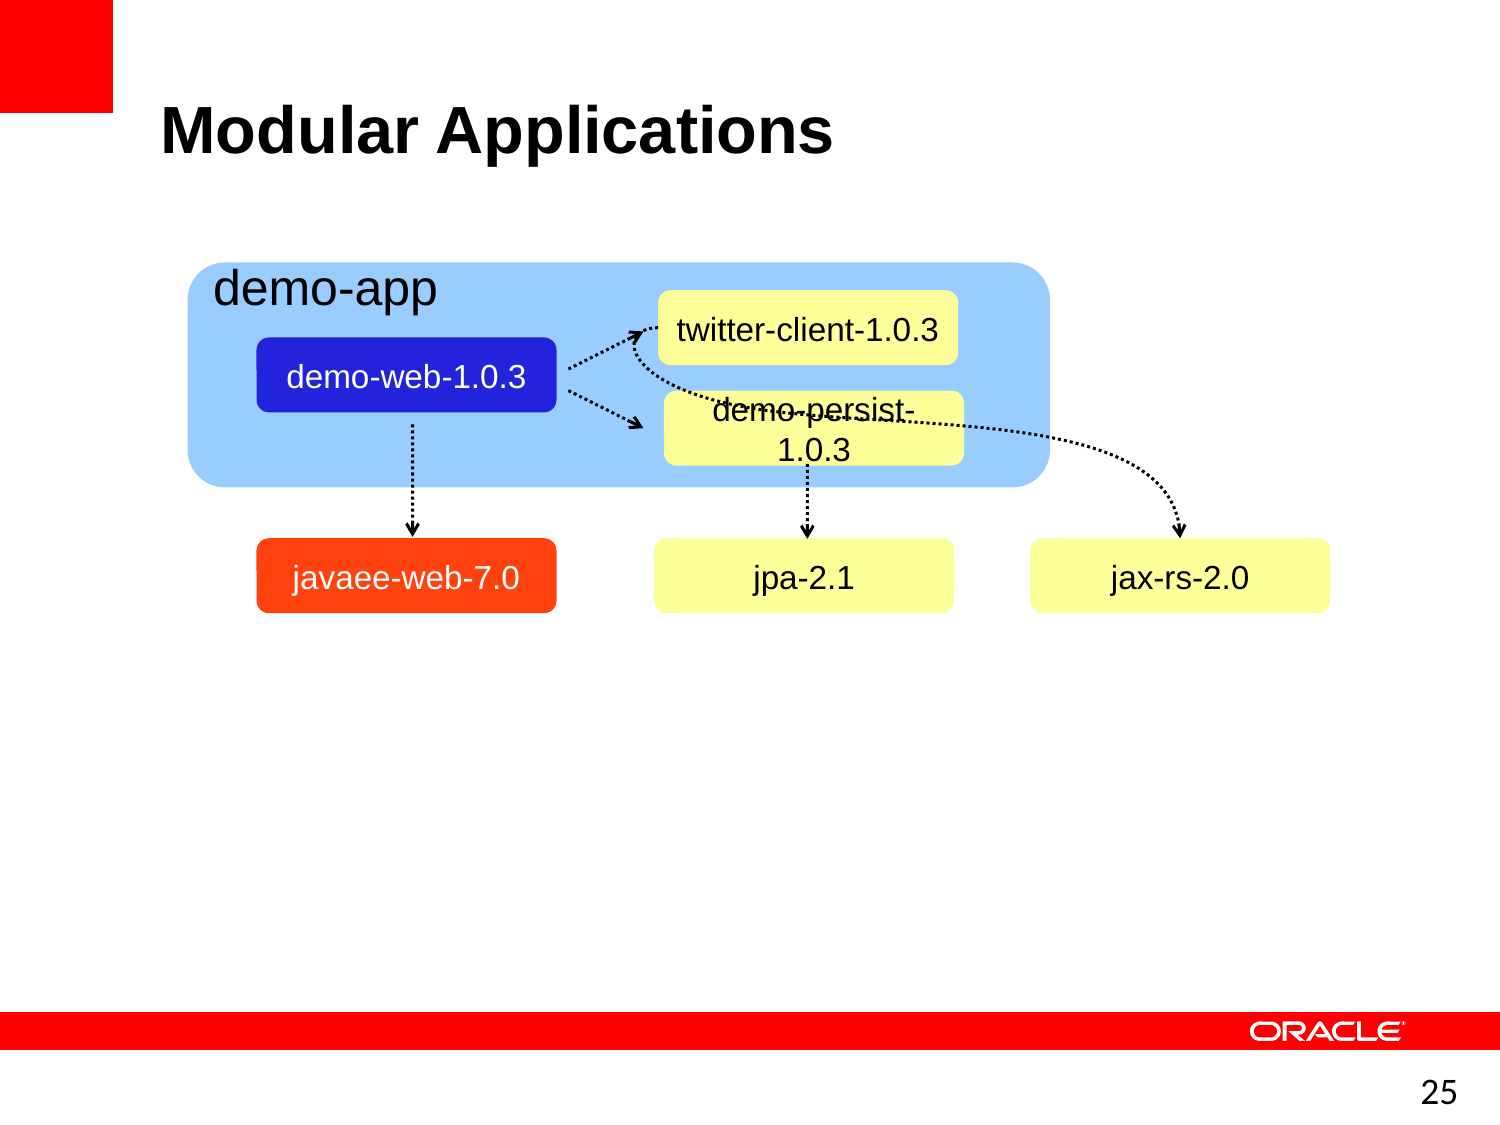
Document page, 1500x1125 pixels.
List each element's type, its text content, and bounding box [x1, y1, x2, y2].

text_box jpa-2.1 [654, 538, 955, 614]
text_box twitter-client-1.0.3 [658, 290, 959, 366]
text_box [800, 524, 815, 539]
text_box [405, 522, 420, 537]
picture [0, 1012, 1500, 1050]
title Modular Applications [145, 49, 1390, 205]
text_box jax-rs-2.0 [1030, 538, 1331, 614]
text_box demo-persist-1.0.3 [663, 390, 952, 466]
picture [0, 0, 113, 113]
text_box demo-app [187, 262, 1051, 488]
text_box [627, 415, 644, 429]
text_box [957, 327, 1181, 539]
text_box demo-web-1.0.3 [256, 337, 557, 413]
text_box javaee-web-7.0 [256, 538, 557, 614]
